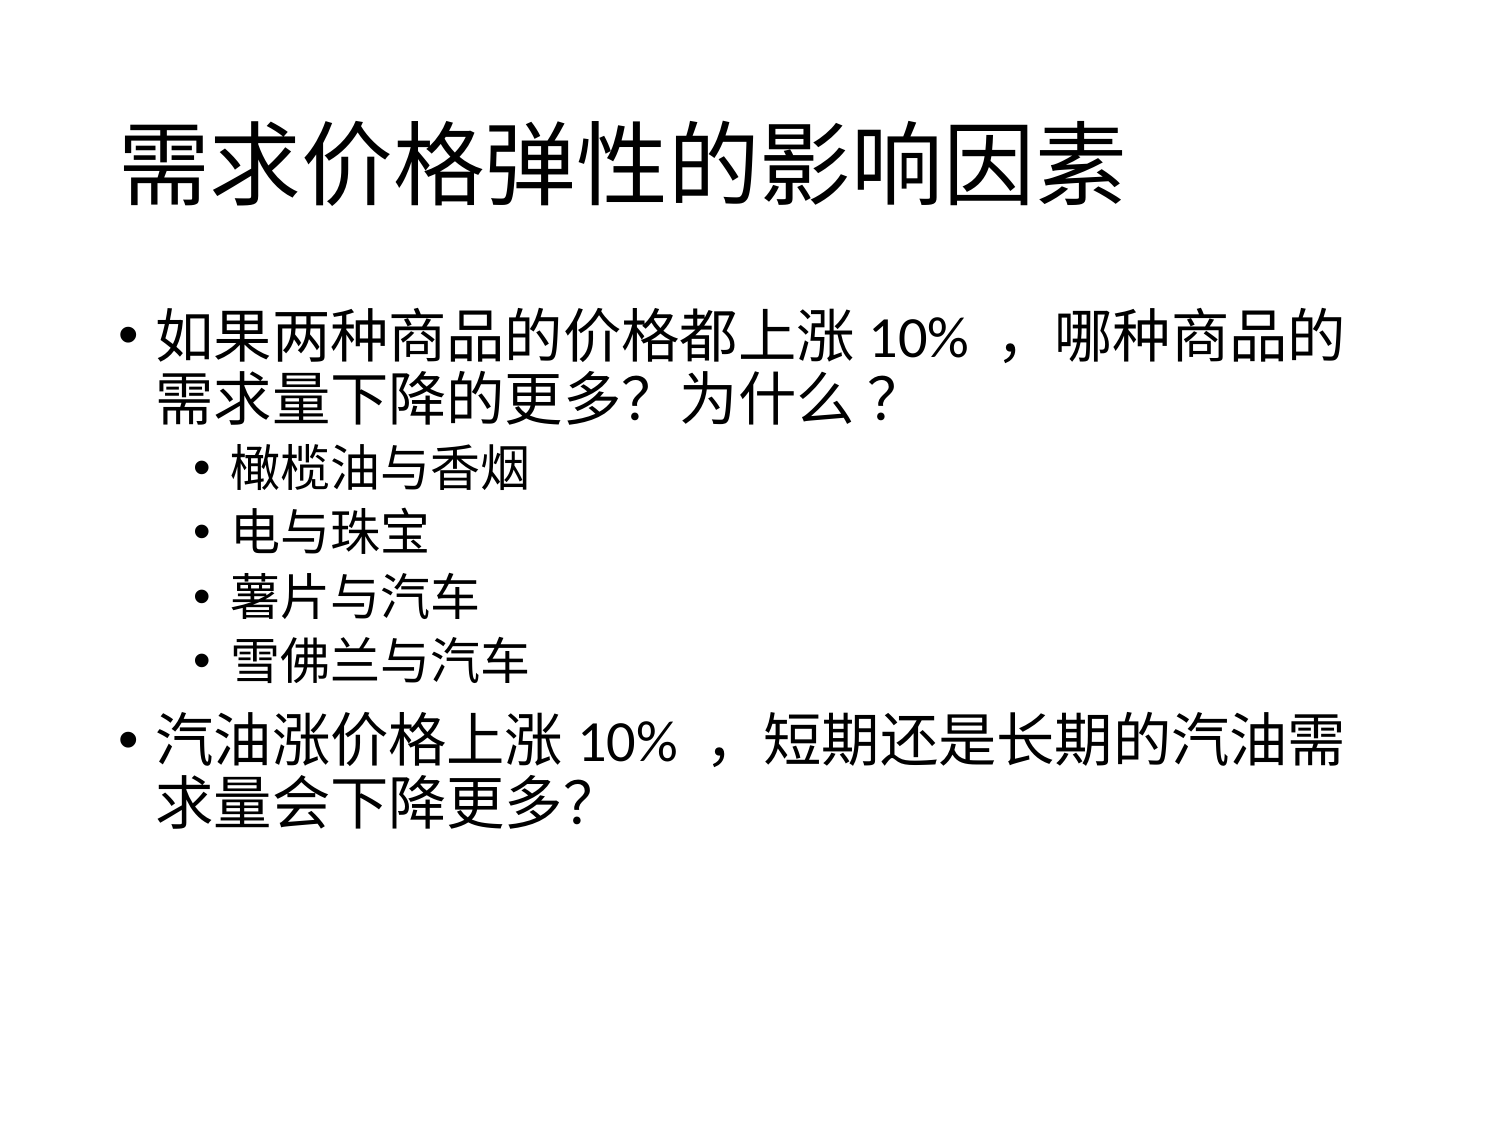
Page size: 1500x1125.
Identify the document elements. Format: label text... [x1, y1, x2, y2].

list 如果两种商品的价格都上涨10% ，哪种商品的 需求量下降的更多？为什么 ？ 橄榄油与香烟 电与珠宝 薯片与汽车 雪佛兰与汽车 汽油涨价格上涨10% ，短期还是长期的汽油需求量会下降更多？ [103, 299, 1397, 1014]
title 需求价格弹性的影响因素 [103, 59, 1397, 278]
